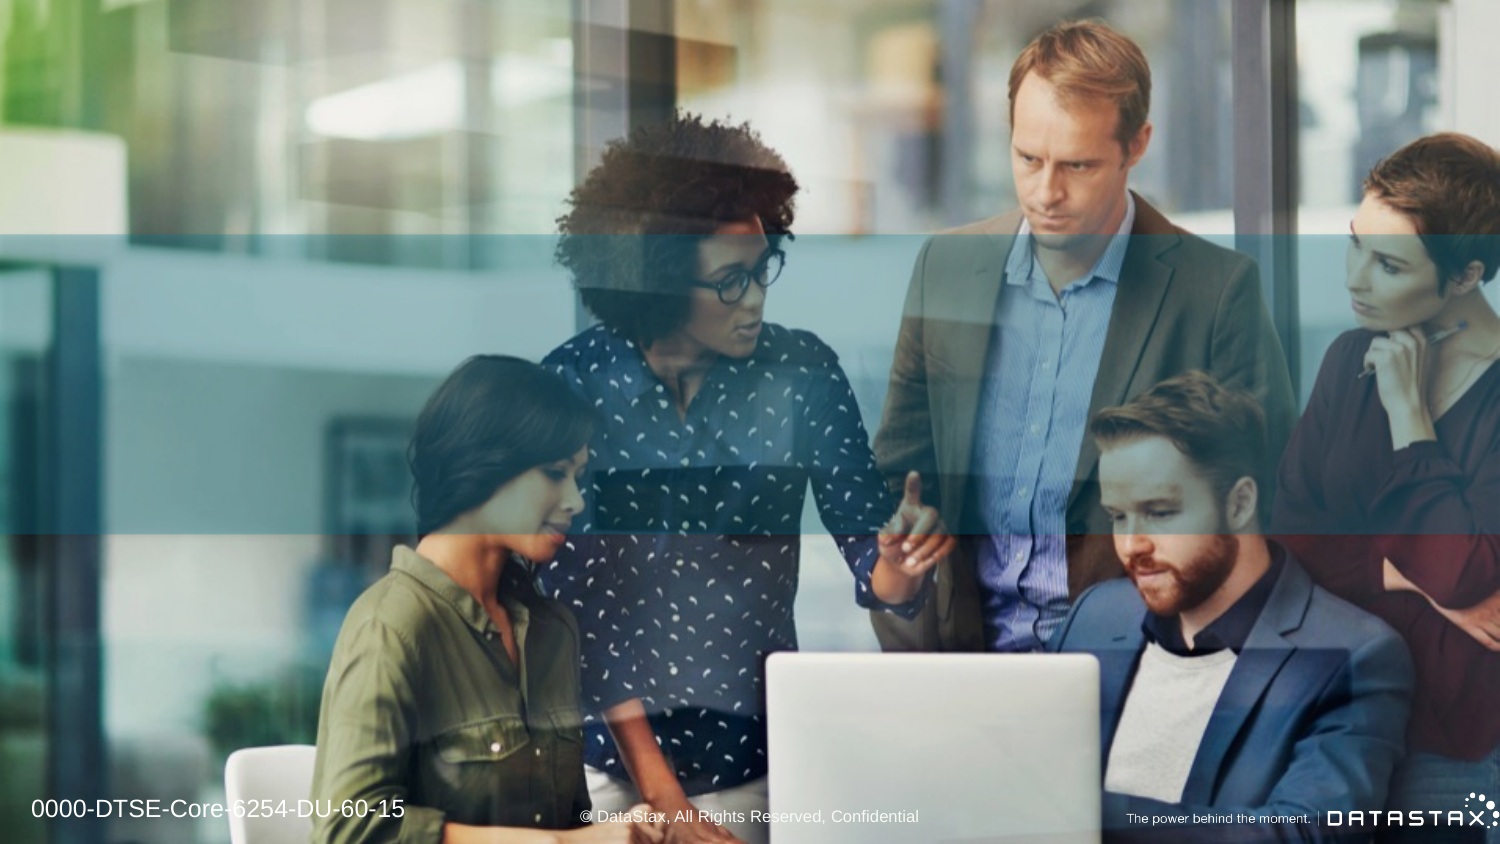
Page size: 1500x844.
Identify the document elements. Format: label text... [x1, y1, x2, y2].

slide_number 0000-DTSE-Core-6254-DU-60-15 [16, 785, 720, 831]
picture [0, 0, 1500, 844]
